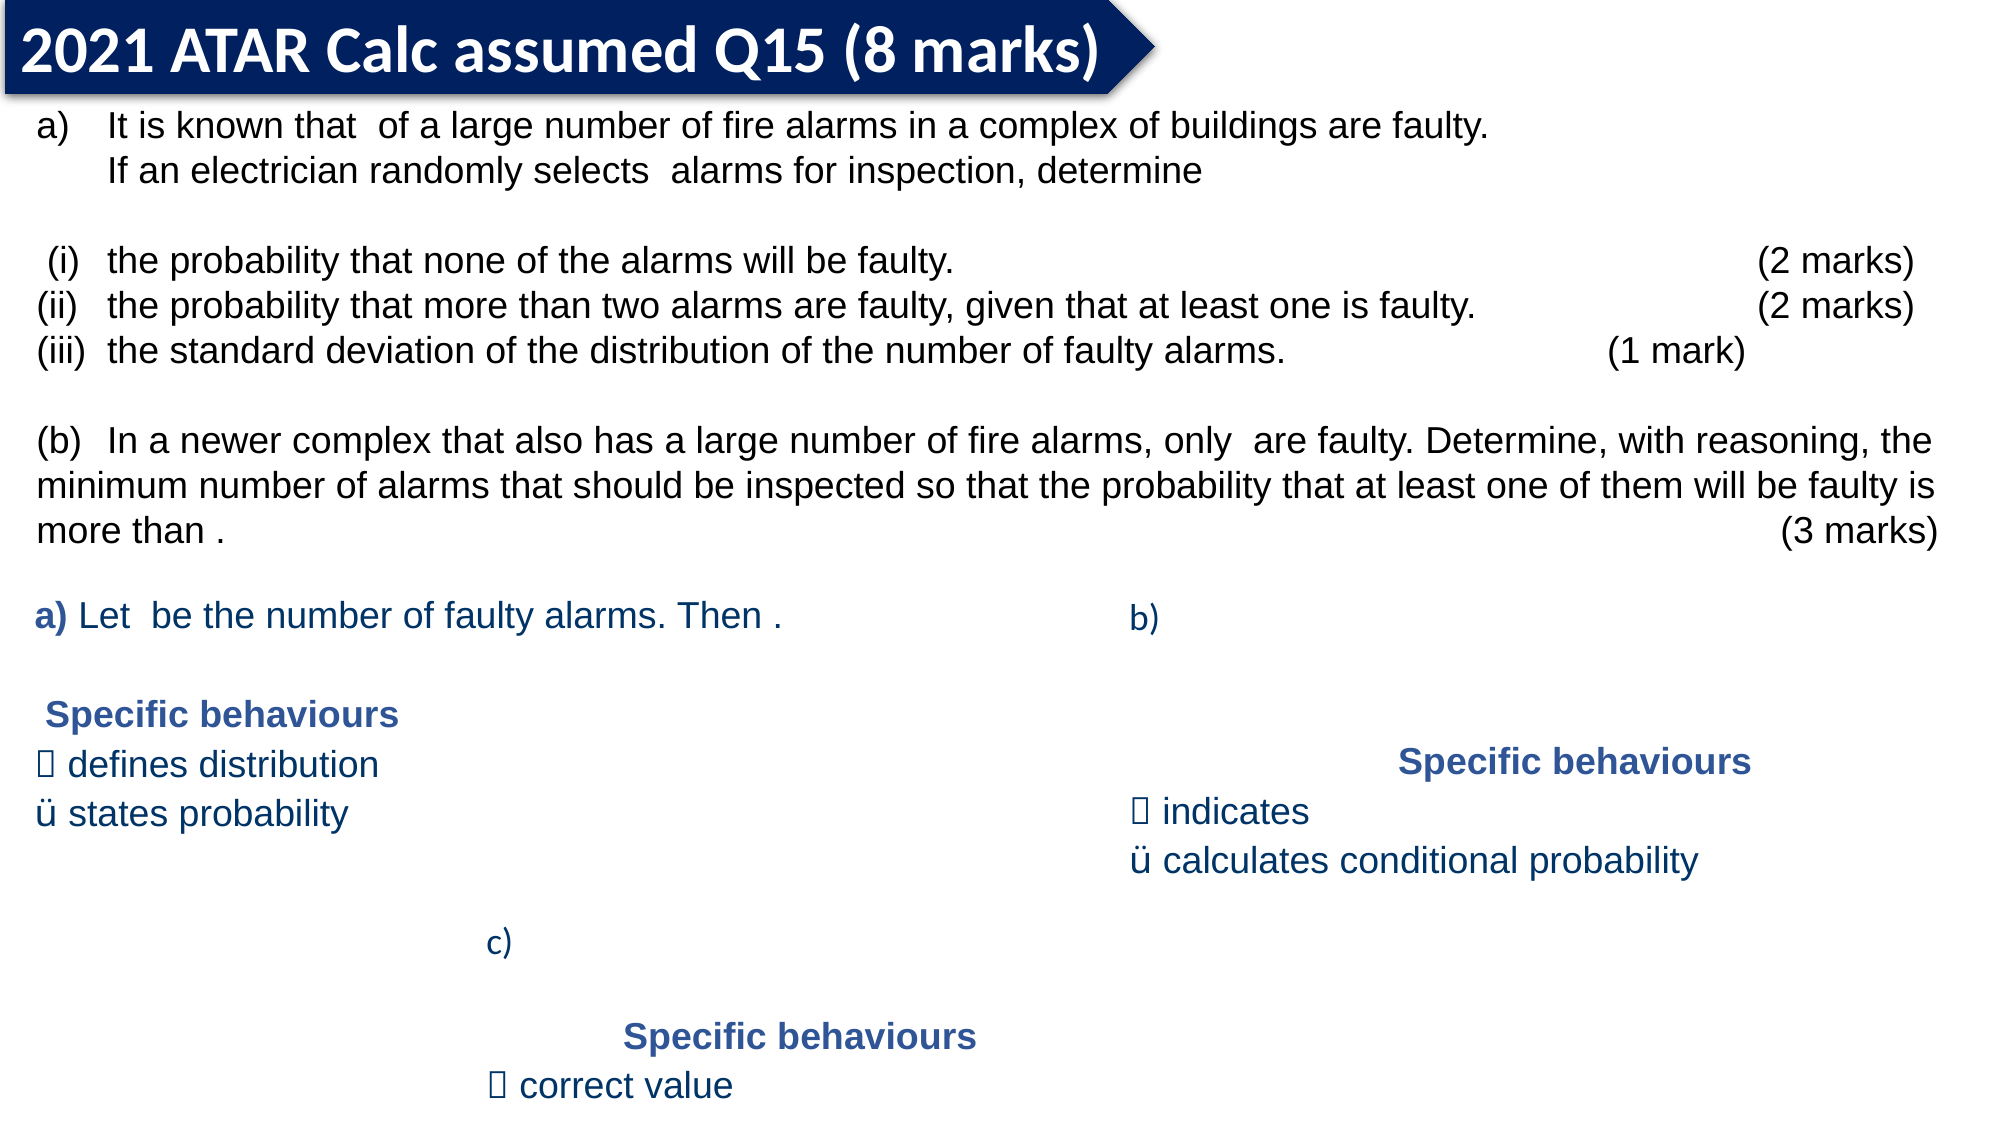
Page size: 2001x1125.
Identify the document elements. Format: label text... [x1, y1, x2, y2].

text_box 2021 ATAR Calc assumed Q15 (8 marks) [5, 0, 1155, 94]
